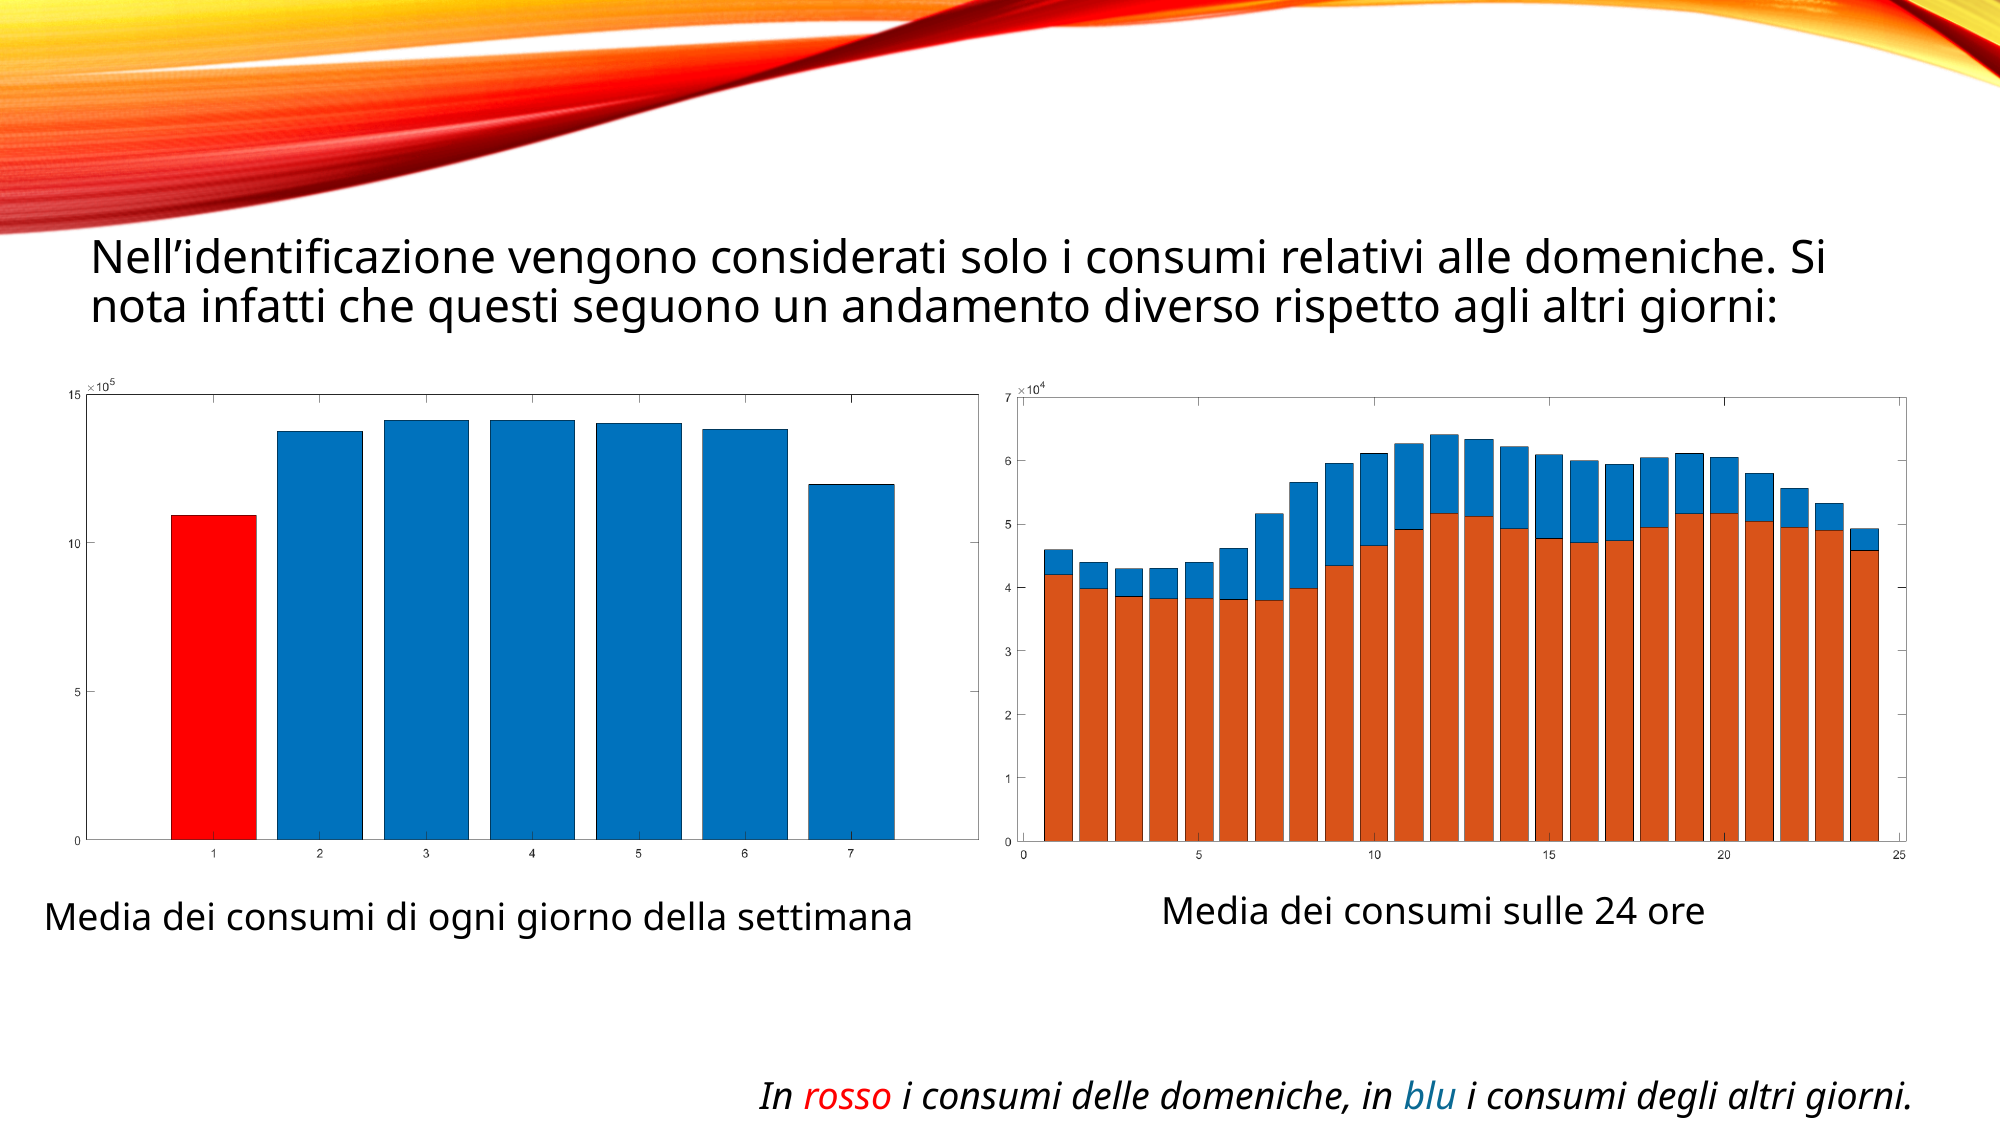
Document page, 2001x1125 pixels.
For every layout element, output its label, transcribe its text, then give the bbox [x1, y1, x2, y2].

text_box Media dei consumi sulle 24 ore [1146, 879, 1869, 940]
text_box Media dei consumi di ogni giorno della settimana [28, 885, 1045, 946]
picture [54, 370, 1915, 872]
picture [0, 0, 2000, 237]
text_box In rosso i consumi delle domeniche, in blu i consumi degli altri giorni. [745, 1064, 2000, 1125]
list Nell’identificazione vengono considerati solo i consumi relativi alle domeniche. Si nota infatti che questi seguono un andamento diverso rispetto agli altri giorni: [75, 205, 1925, 341]
